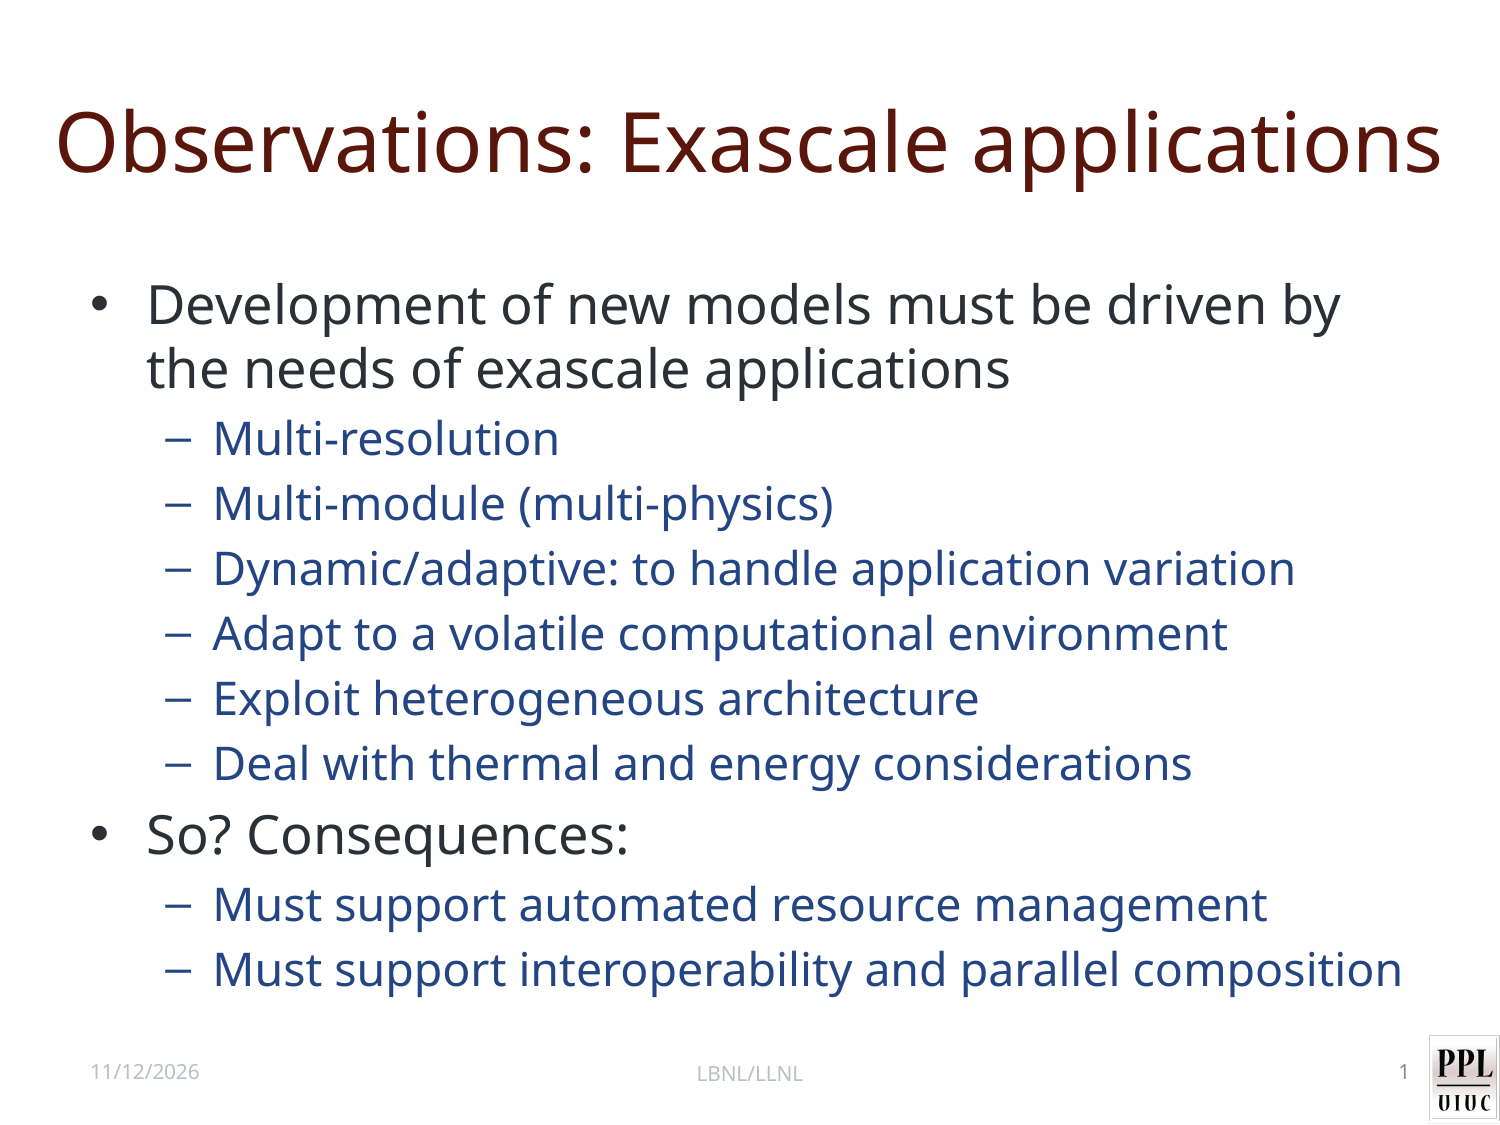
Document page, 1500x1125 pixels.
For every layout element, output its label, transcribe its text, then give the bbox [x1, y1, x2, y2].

slide_number 1 [1074, 1042, 1425, 1103]
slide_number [75, 1042, 425, 1103]
footer LBNL/LLNL [512, 1042, 988, 1103]
title Observations: Exascale applications [24, 45, 1475, 233]
list Development of new models must be driven by the needs of exascale applications Multi-resolution Multi-module (multi-physics) Dynamic/adaptive: to handle application variation Adapt to a volatile computational environment Exploit heterogeneous architecture Deal with thermal and energy considerations So? Consequences: Must support automated resource management Must support interoperability and parallel composition [75, 262, 1450, 1013]
picture [1425, 1032, 1500, 1125]
